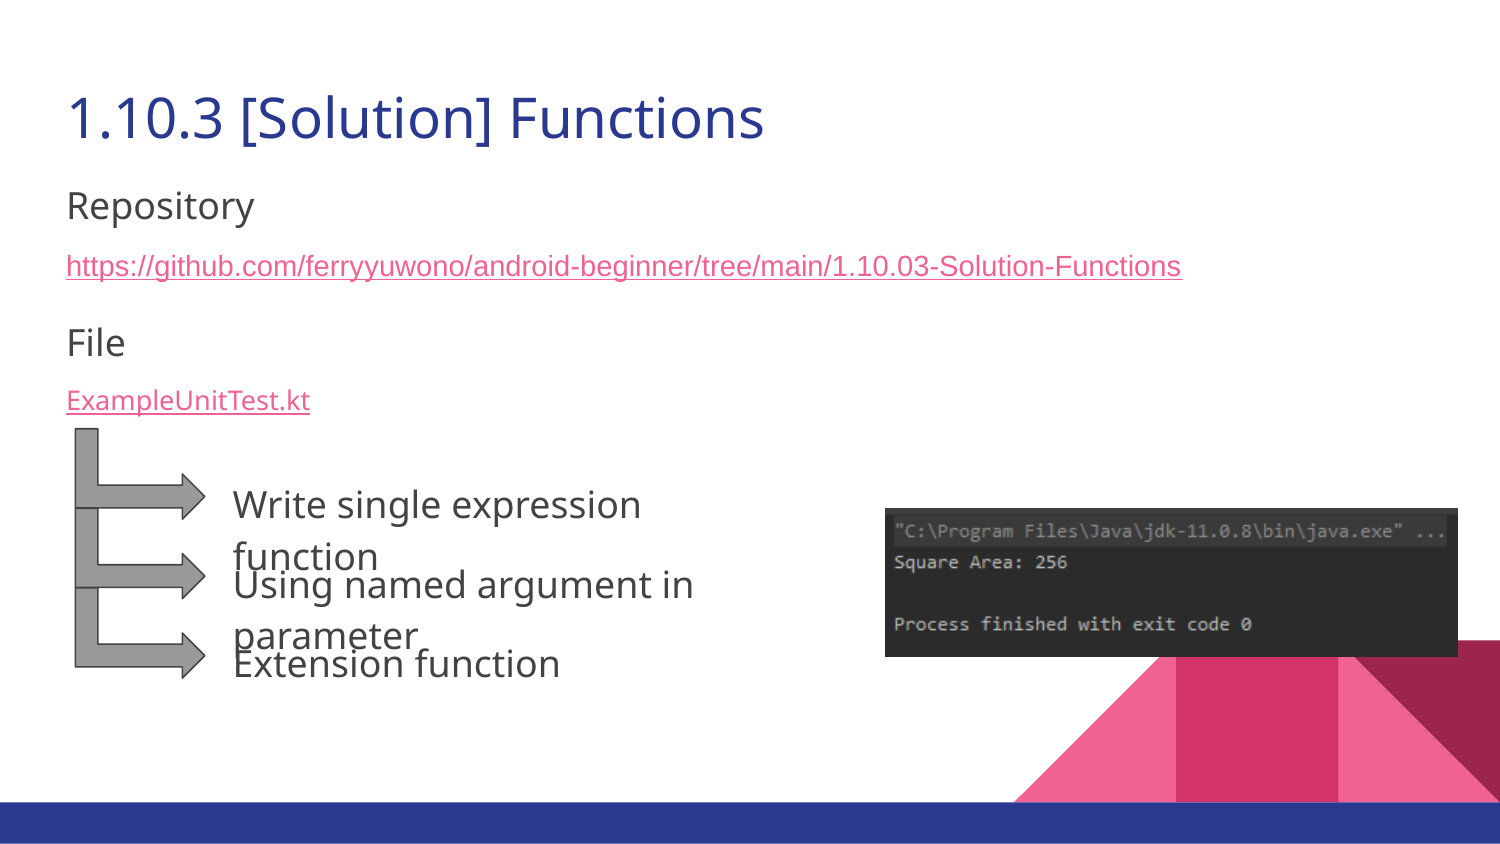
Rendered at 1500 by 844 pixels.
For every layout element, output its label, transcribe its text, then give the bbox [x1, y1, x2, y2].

text_box Using named argument in parameter [217, 538, 879, 673]
text_box Write single expression function [217, 458, 801, 538]
title 1.10.3 [Solution] Functions [51, 67, 1436, 167]
list Repository [51, 167, 570, 246]
text_box [75, 508, 205, 599]
picture [884, 507, 1458, 657]
list File [51, 303, 570, 382]
list ExampleUnitTest.kt [51, 363, 1272, 429]
text_box [75, 587, 205, 679]
text_box https://github.com/ferryyuwono/android-beginner/tree/main/1.10.03-Solution-Functions [51, 232, 1335, 298]
text_box [75, 428, 205, 520]
text_box Extension function [217, 618, 710, 701]
